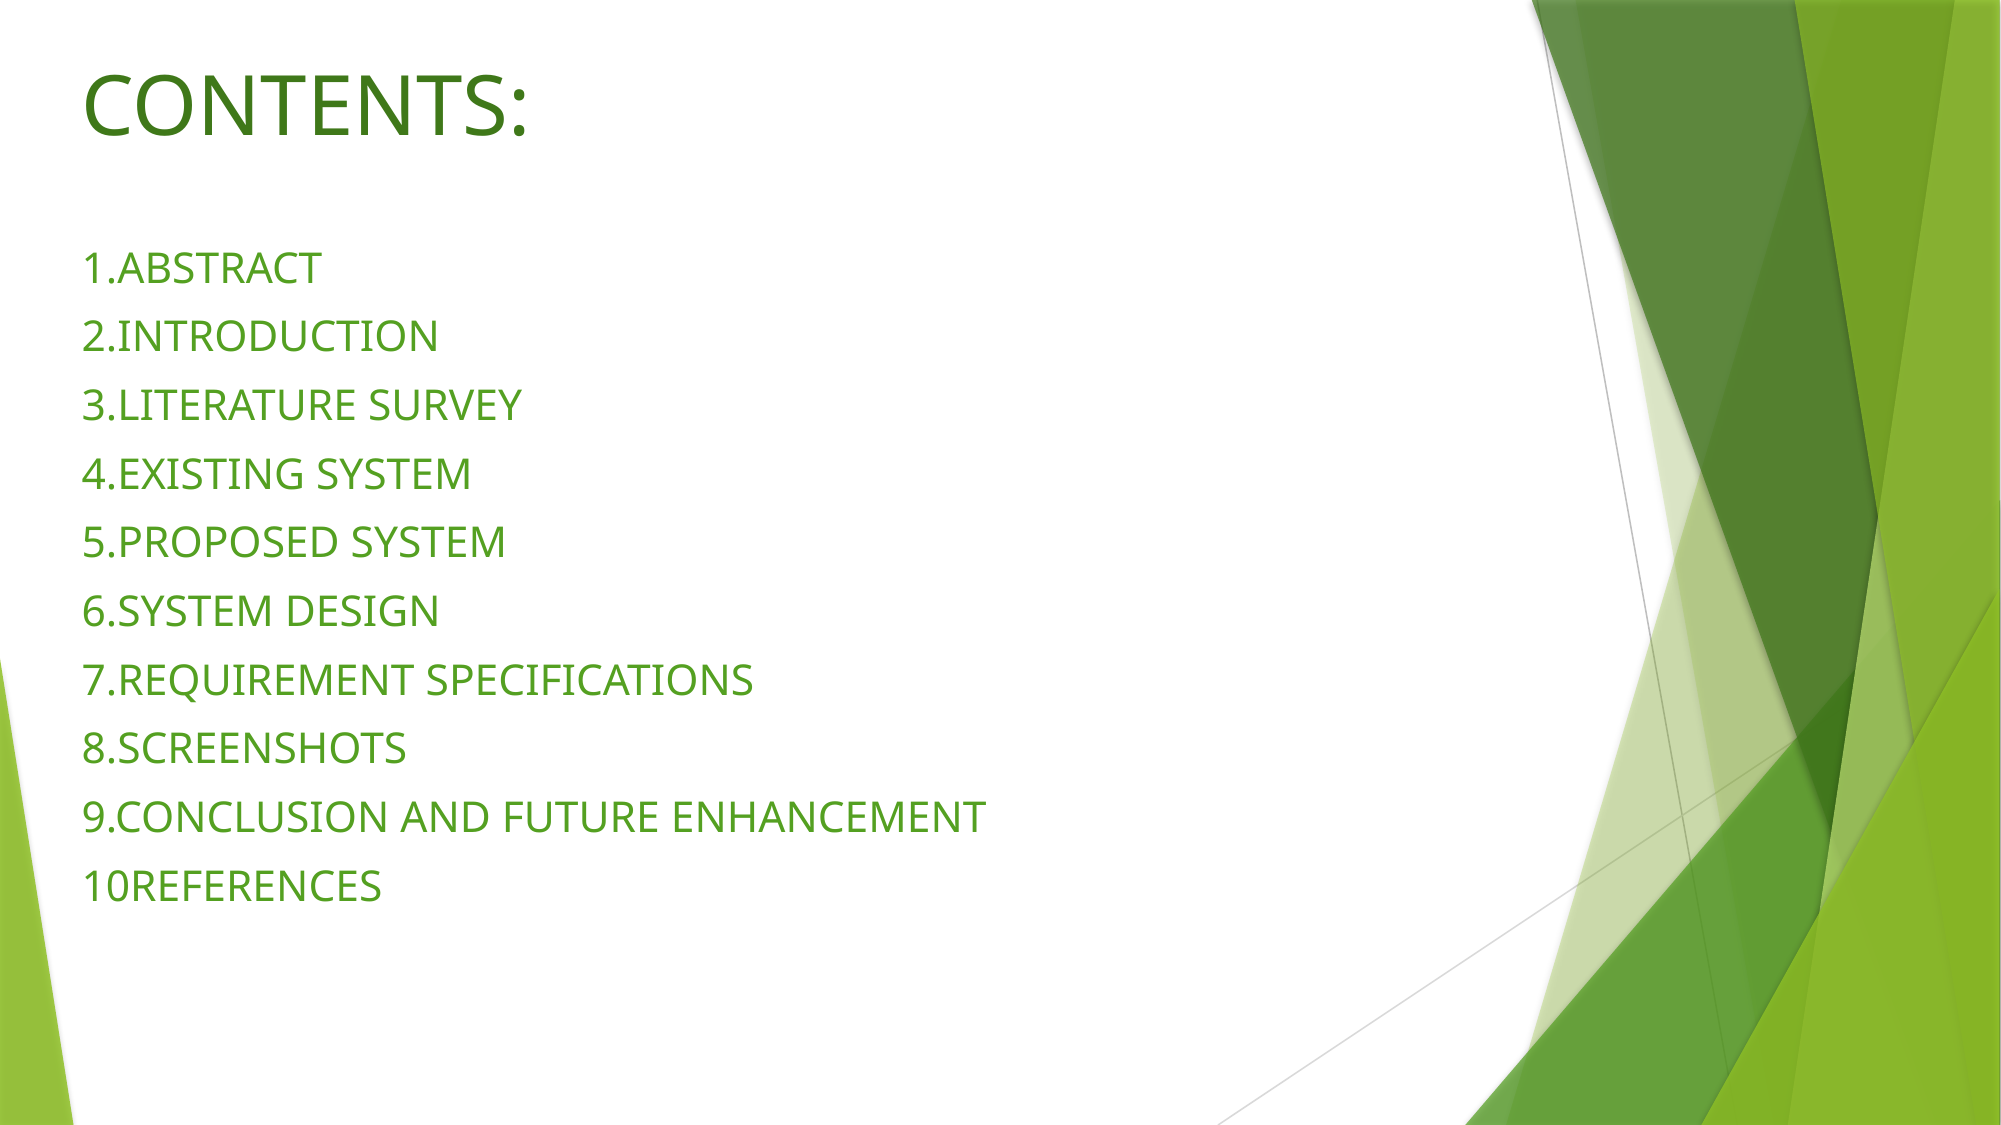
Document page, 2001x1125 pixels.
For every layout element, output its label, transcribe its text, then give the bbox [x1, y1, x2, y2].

title CONTENTS: [66, 44, 1477, 164]
list 1.ABSTRACT 2.INTRODUCTION 3.LITERATURE SURVEY 4.EXISTING SYSTEM 5.PROPOSED SYSTEM 6.SYSTEM DESIGN 7.REQUIREMENT SPECIFICATIONS 8.SCREENSHOTS 9.CONCLUSION AND FUTURE ENHANCEMENT 10REFERENCES [66, 164, 1477, 920]
